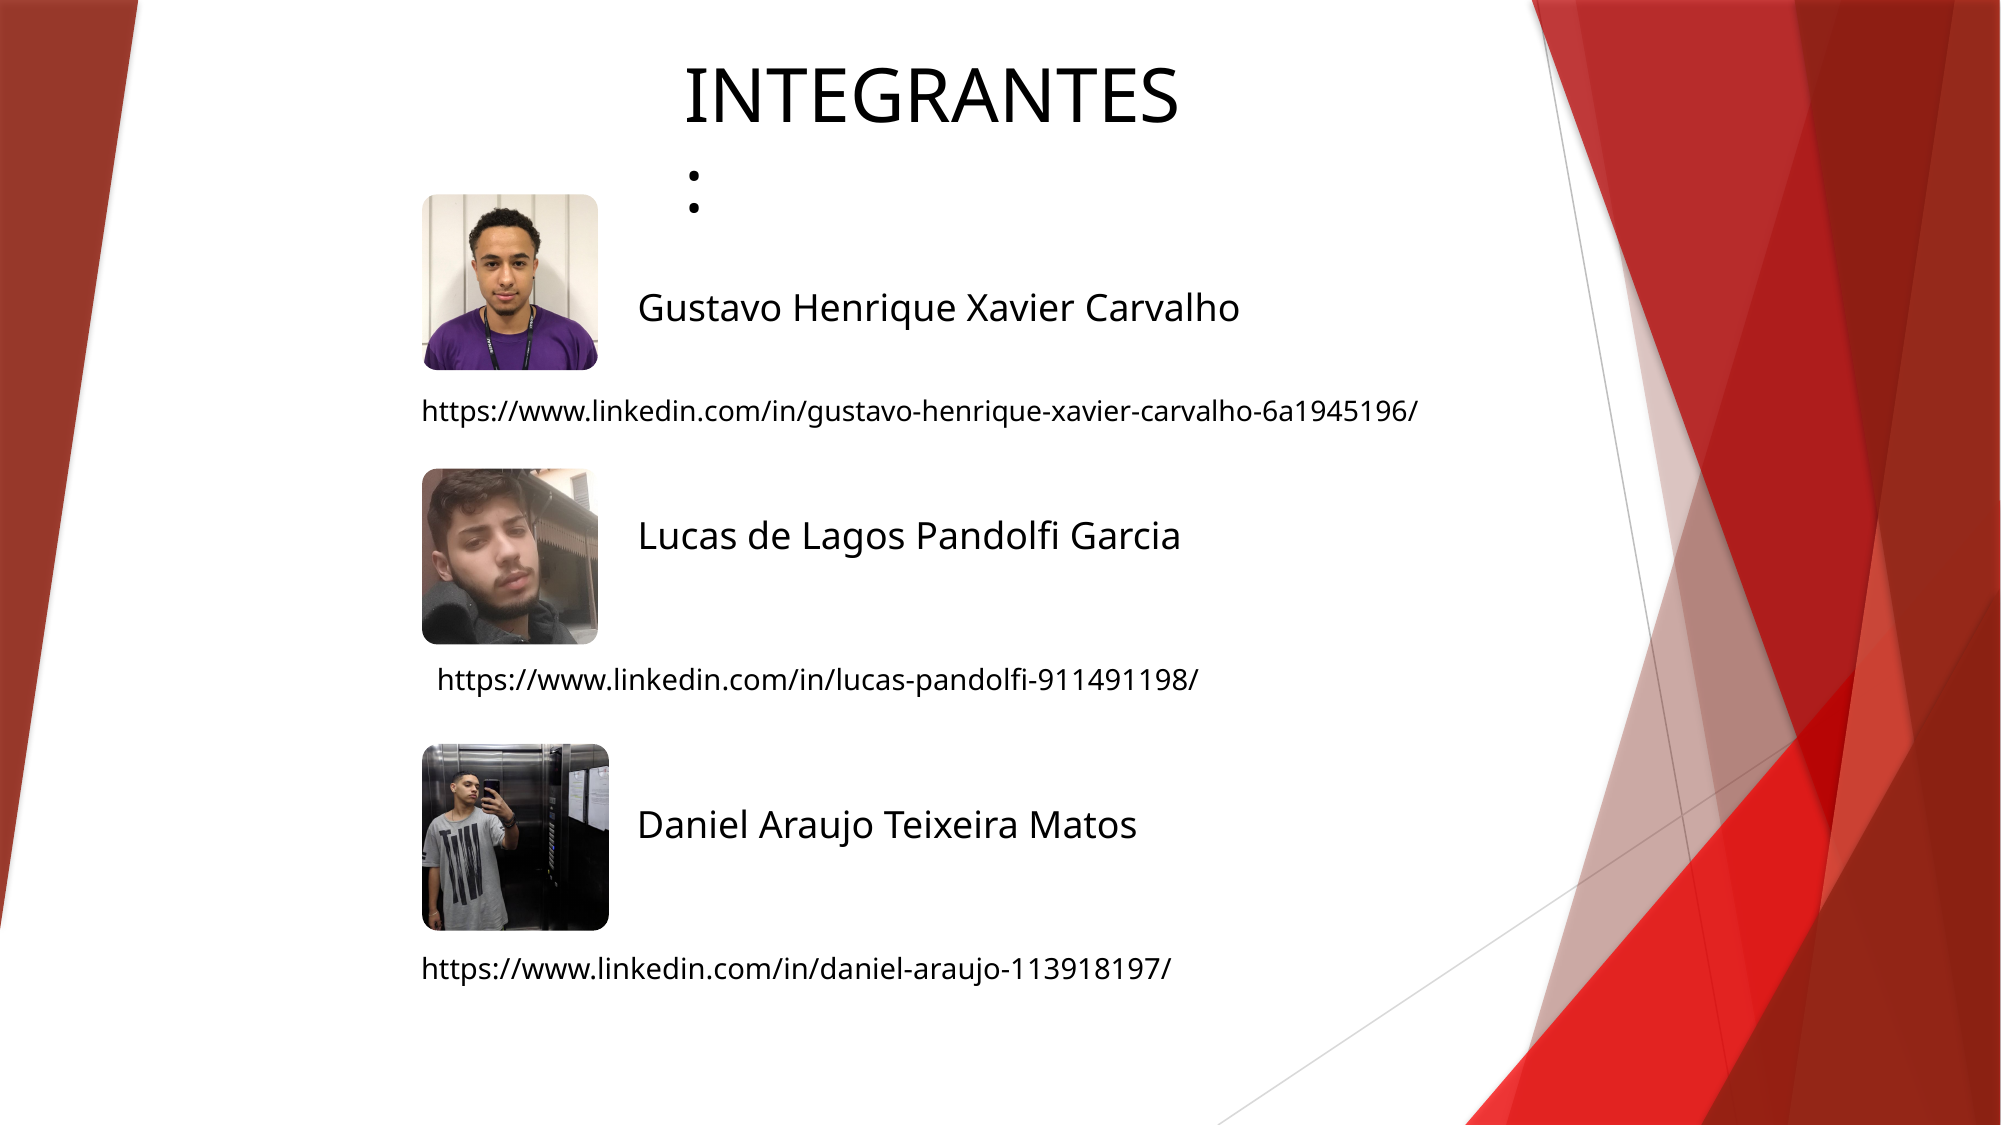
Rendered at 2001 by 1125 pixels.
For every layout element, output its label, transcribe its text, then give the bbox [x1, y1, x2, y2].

text_box https://www.linkedin.com/in/daniel-araujo-113918197/ [406, 943, 1408, 993]
picture [421, 743, 610, 932]
text_box https://www.linkedin.com/in/lucas-pandolfi-911491198/ [422, 654, 1424, 704]
text_box INTEGRANTES: [669, 40, 1215, 236]
picture [421, 468, 599, 645]
subtitle https://www.linkedin.com/in/gustavo-henrique-xavier-carvalho-6a1945196/ [406, 385, 1451, 470]
text_box Gustavo Henrique Xavier Carvalho [622, 276, 1284, 337]
picture [421, 193, 599, 371]
text_box Daniel Araujo Teixeira Matos [622, 793, 1624, 854]
text_box Lucas de Lagos Pandolfi Garcia [622, 504, 1284, 565]
